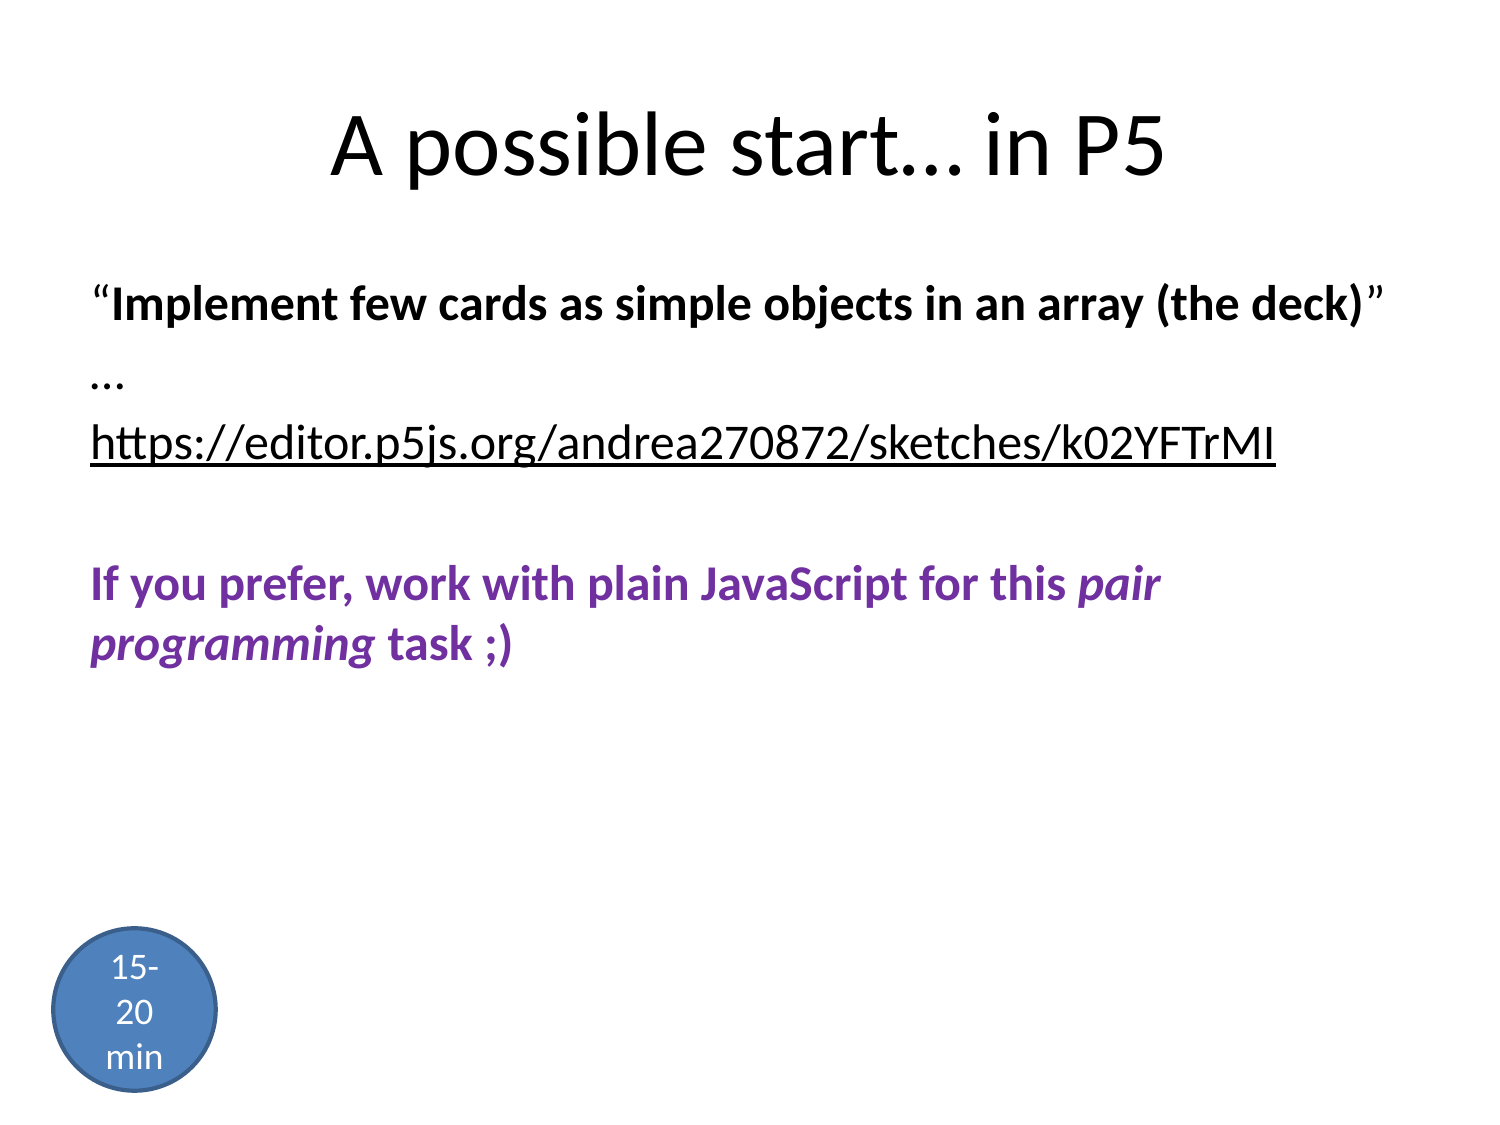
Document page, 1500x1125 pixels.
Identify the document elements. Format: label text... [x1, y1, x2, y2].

text_box 15-20 min [51, 926, 218, 1093]
list “Implement few cards as simple objects in an array (the deck)” … https://editor.p5js.org/andrea270872/sketches/k02YFTrMI If you prefer, work with plain JavaScript for this pair programming task ;) [75, 262, 1425, 1005]
title A possible start… in P5 [75, 45, 1425, 233]
